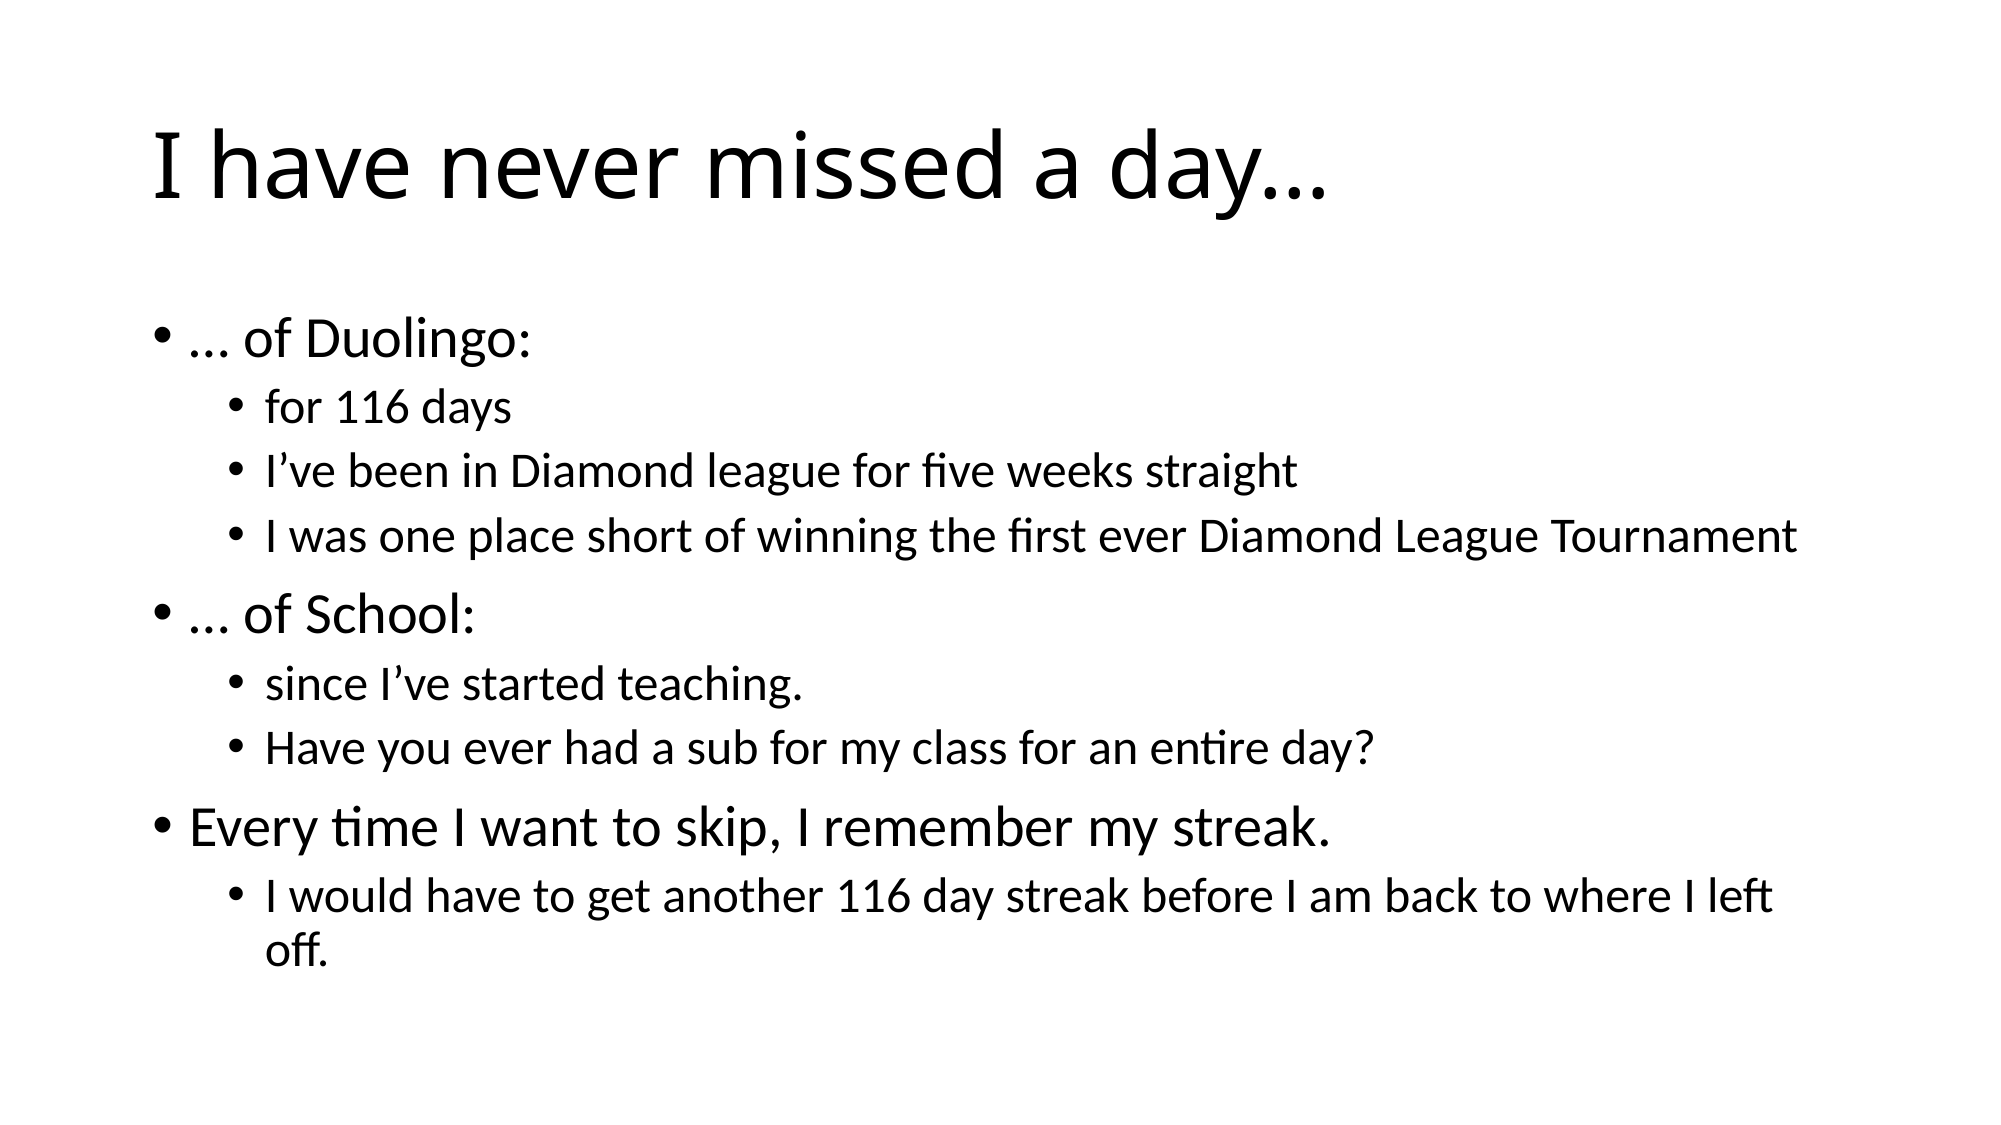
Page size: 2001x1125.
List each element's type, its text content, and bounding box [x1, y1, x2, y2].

list … of Duolingo: for 116 days I’ve been in Diamond league for five weeks straight I was one place short of winning the first ever Diamond League Tournament … of School: since I’ve started teaching. Have you ever had a sub for my class for an entire day? Every time I want to skip, I remember my streak. I would have to get another 116 day streak before I am back to where I left off. [137, 299, 1863, 1014]
title I have never missed a day… [137, 59, 1863, 278]
